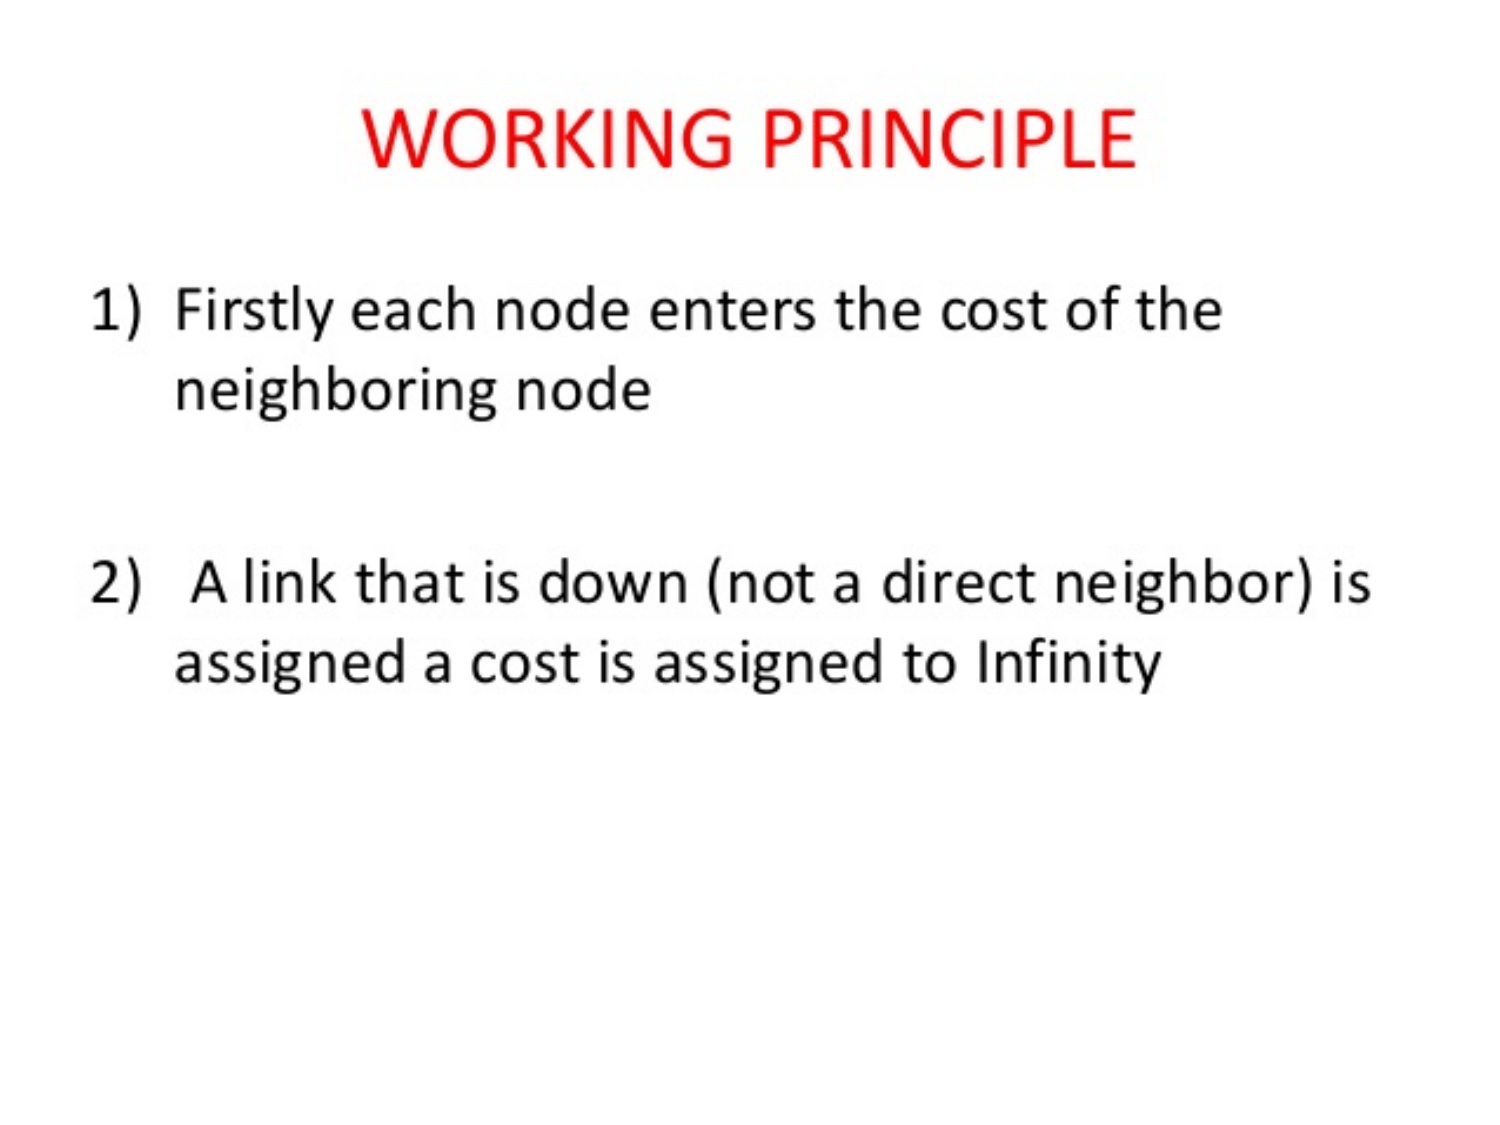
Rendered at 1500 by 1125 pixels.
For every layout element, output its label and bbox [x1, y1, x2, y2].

list [0, 0, 1500, 1125]
